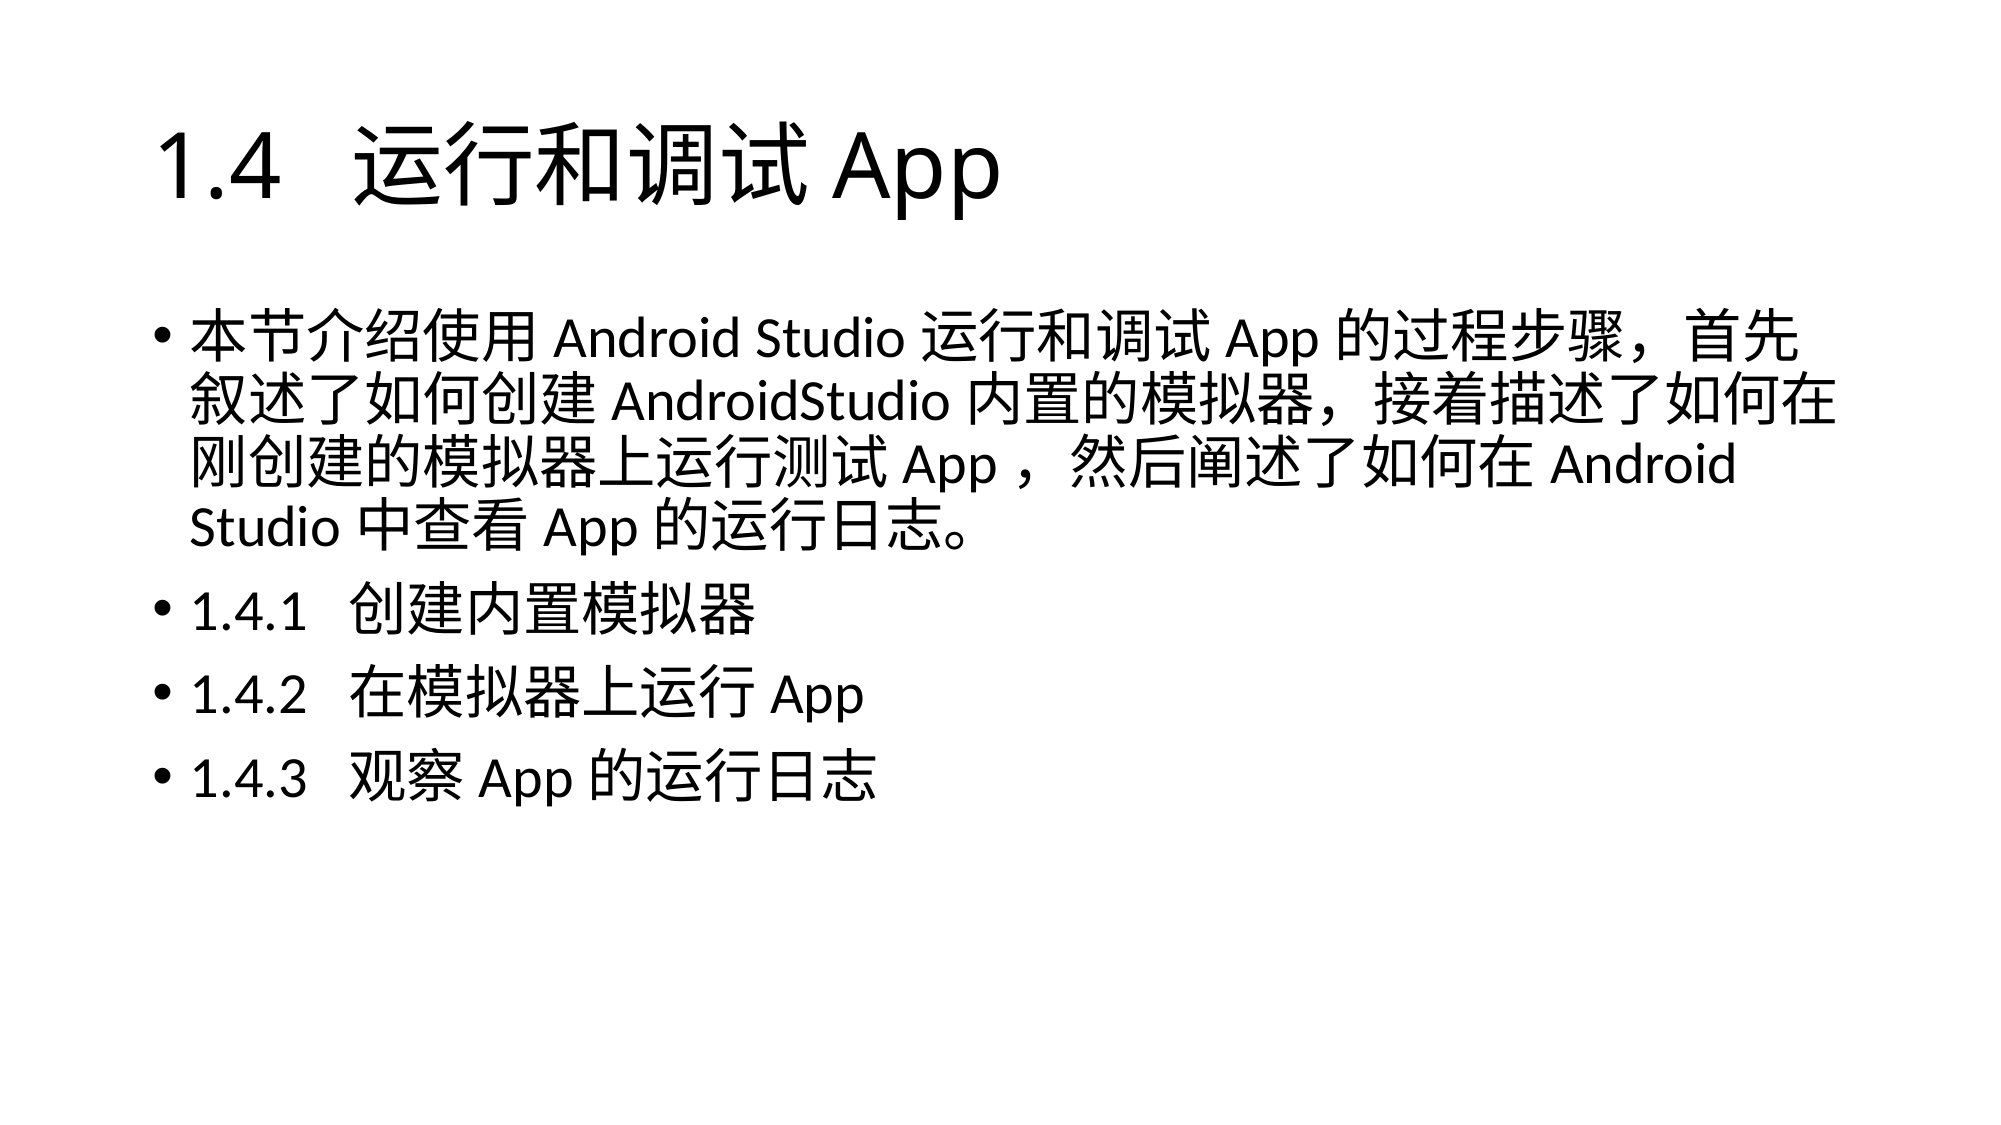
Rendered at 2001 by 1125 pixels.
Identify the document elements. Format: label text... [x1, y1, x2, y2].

list 本节介绍使用Android Studio运行和调试App的过程步骤，首先叙述了如何创建AndroidStudio内置的模拟器，接着描述了如何在刚创建的模拟器上运行测试App，然后阐述了如何在Android Studio中查看App的运行日志。 1.4.1 创建内置模拟器 1.4.2 在模拟器上运行App 1.4.3 观察App的运行日志 [137, 299, 1863, 1014]
title 1.4 运行和调试App [137, 59, 1863, 278]
